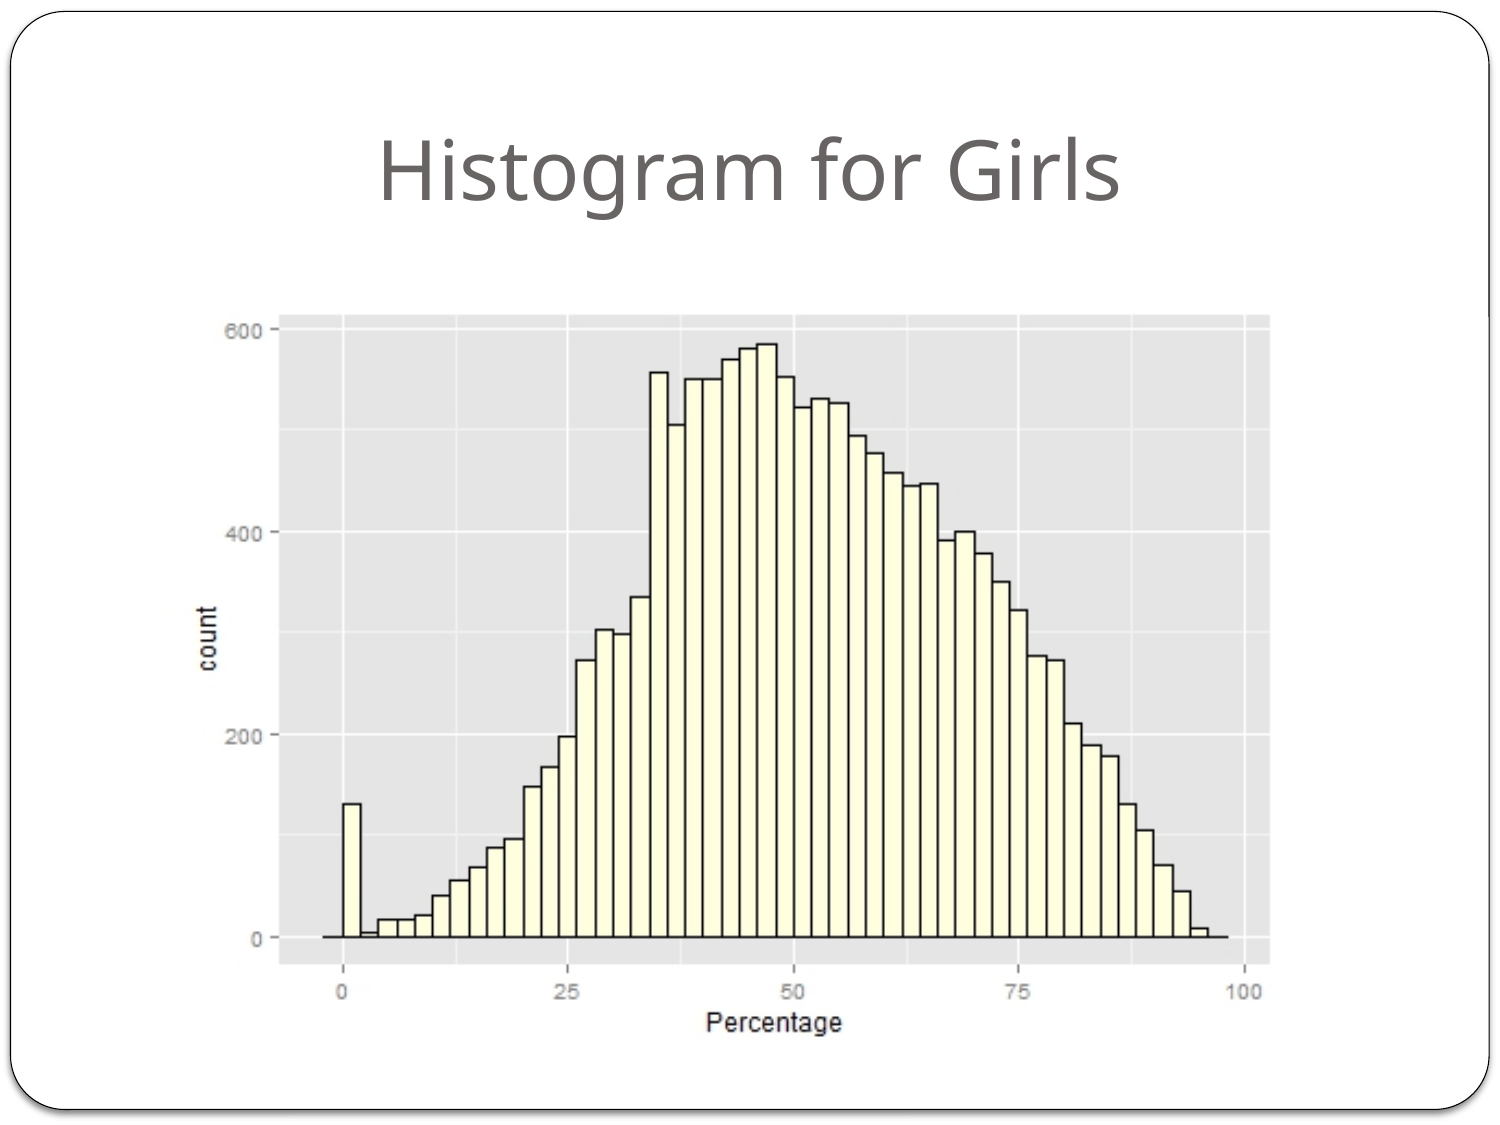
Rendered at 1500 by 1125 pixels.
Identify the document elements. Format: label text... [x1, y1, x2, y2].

picture [162, 274, 1314, 1063]
title Histogram for Girls [112, 45, 1388, 233]
